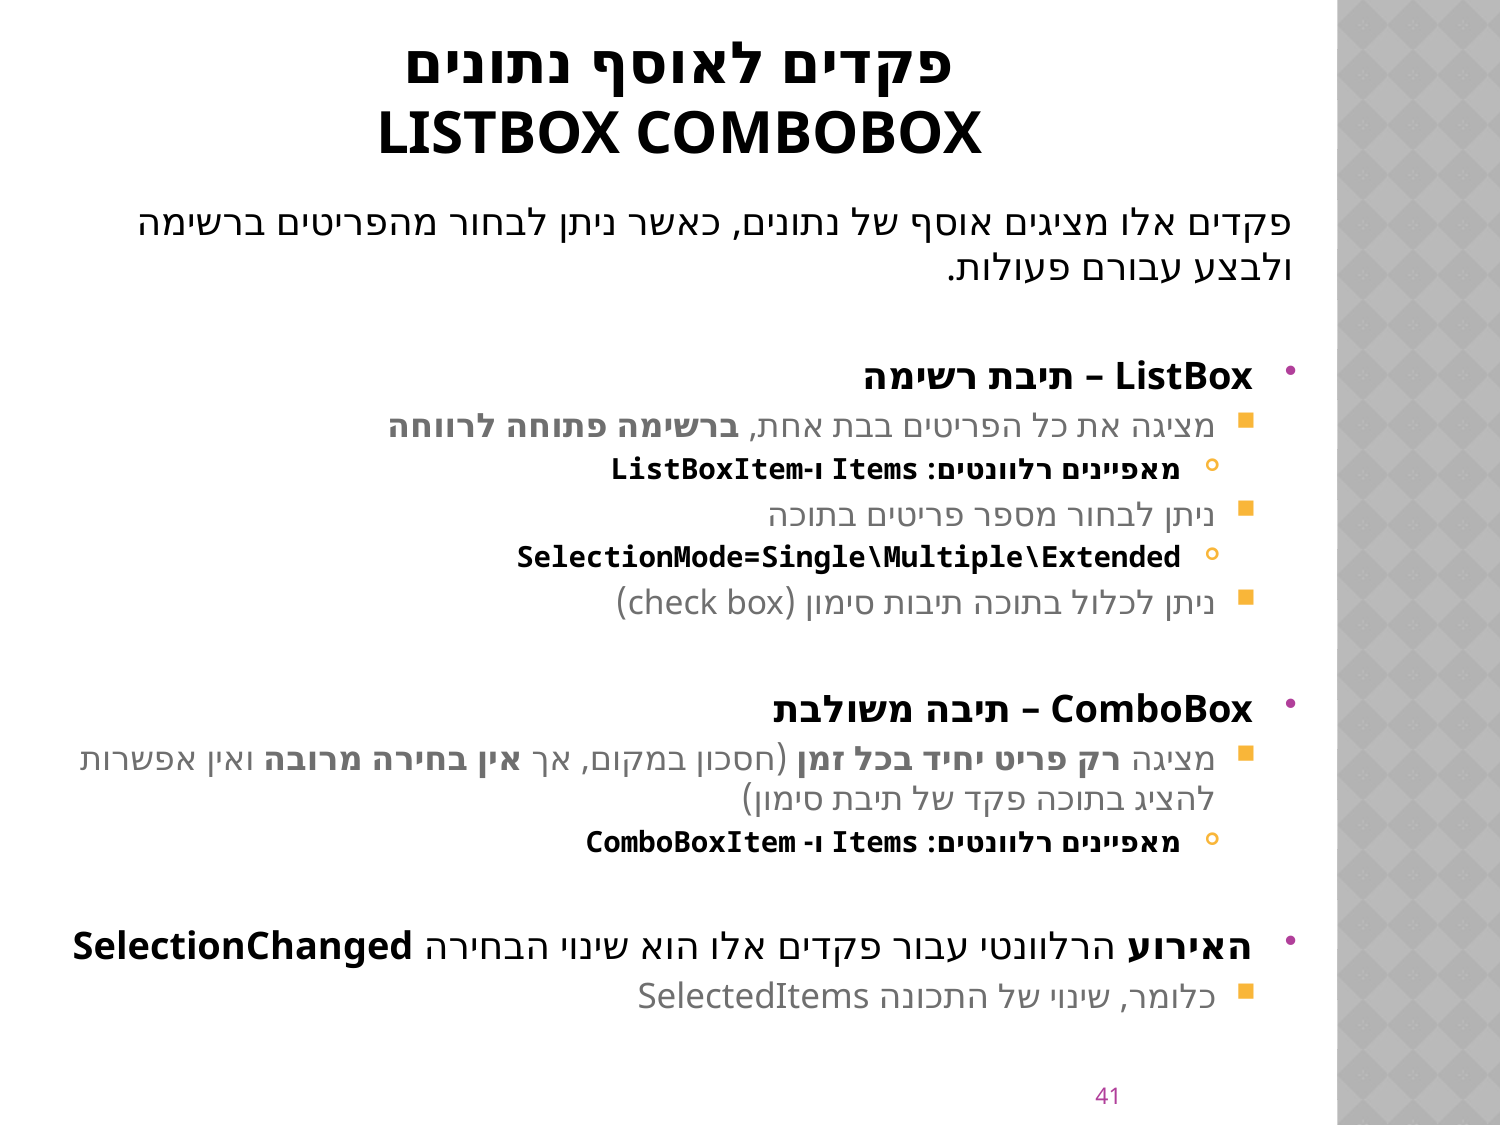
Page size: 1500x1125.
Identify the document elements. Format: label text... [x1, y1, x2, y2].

slide_number 41 [1025, 1075, 1122, 1113]
list פקדים אלו מציגים אוסף של נתונים, כאשר ניתן לבחור מהפריטים ברשימה ולבצע עבורם פעולות. ListBox – תיבת רשימה מציגה את כל הפריטים בבת אחת, ברשימה פתוחה לרווחה מאפיינים רלוונטים: Items ו-ListBoxItem ניתן לבחור מספר פריטים בתוכה SelectionMode=Single\Multiple\Extended ניתן לכלול בתוכה תיבות סימון (check box) ComboBox – תיבה משולבת מציגה רק פריט יחיד בכל זמן (חסכון במקום, אך אין בחירה מרובה ואין אפשרות להציג בתוכה פקד של תיבת סימון) מאפיינים רלוונטים: Items ו- ComboBoxItem האירוע הרלוונטי עבור פקדים אלו הוא שינוי הבחירה SelectionChanged כלומר, שינוי של התכונה SelectedItems [56, 189, 1309, 1040]
title פקדים לאוסף נתונים LISTBOX COMBOBOX [53, 20, 1306, 165]
